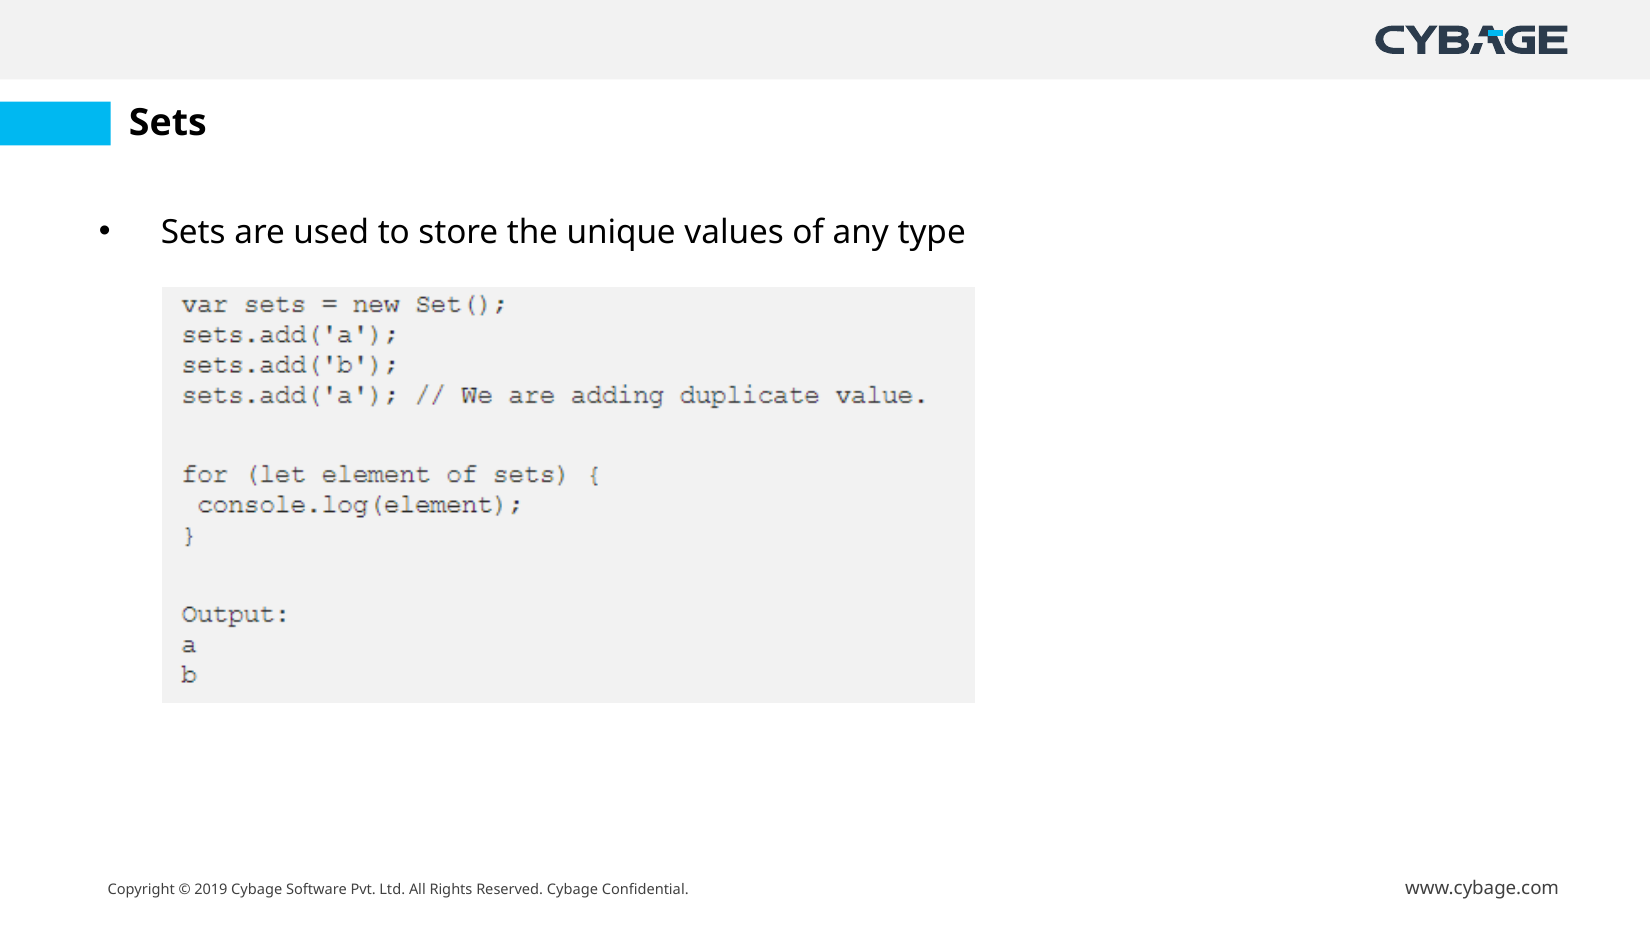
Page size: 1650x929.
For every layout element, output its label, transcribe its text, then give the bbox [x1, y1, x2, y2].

picture [162, 286, 976, 703]
title Sets [112, 89, 1598, 171]
list Sets are used to store the unique values of any type [82, 201, 1568, 815]
